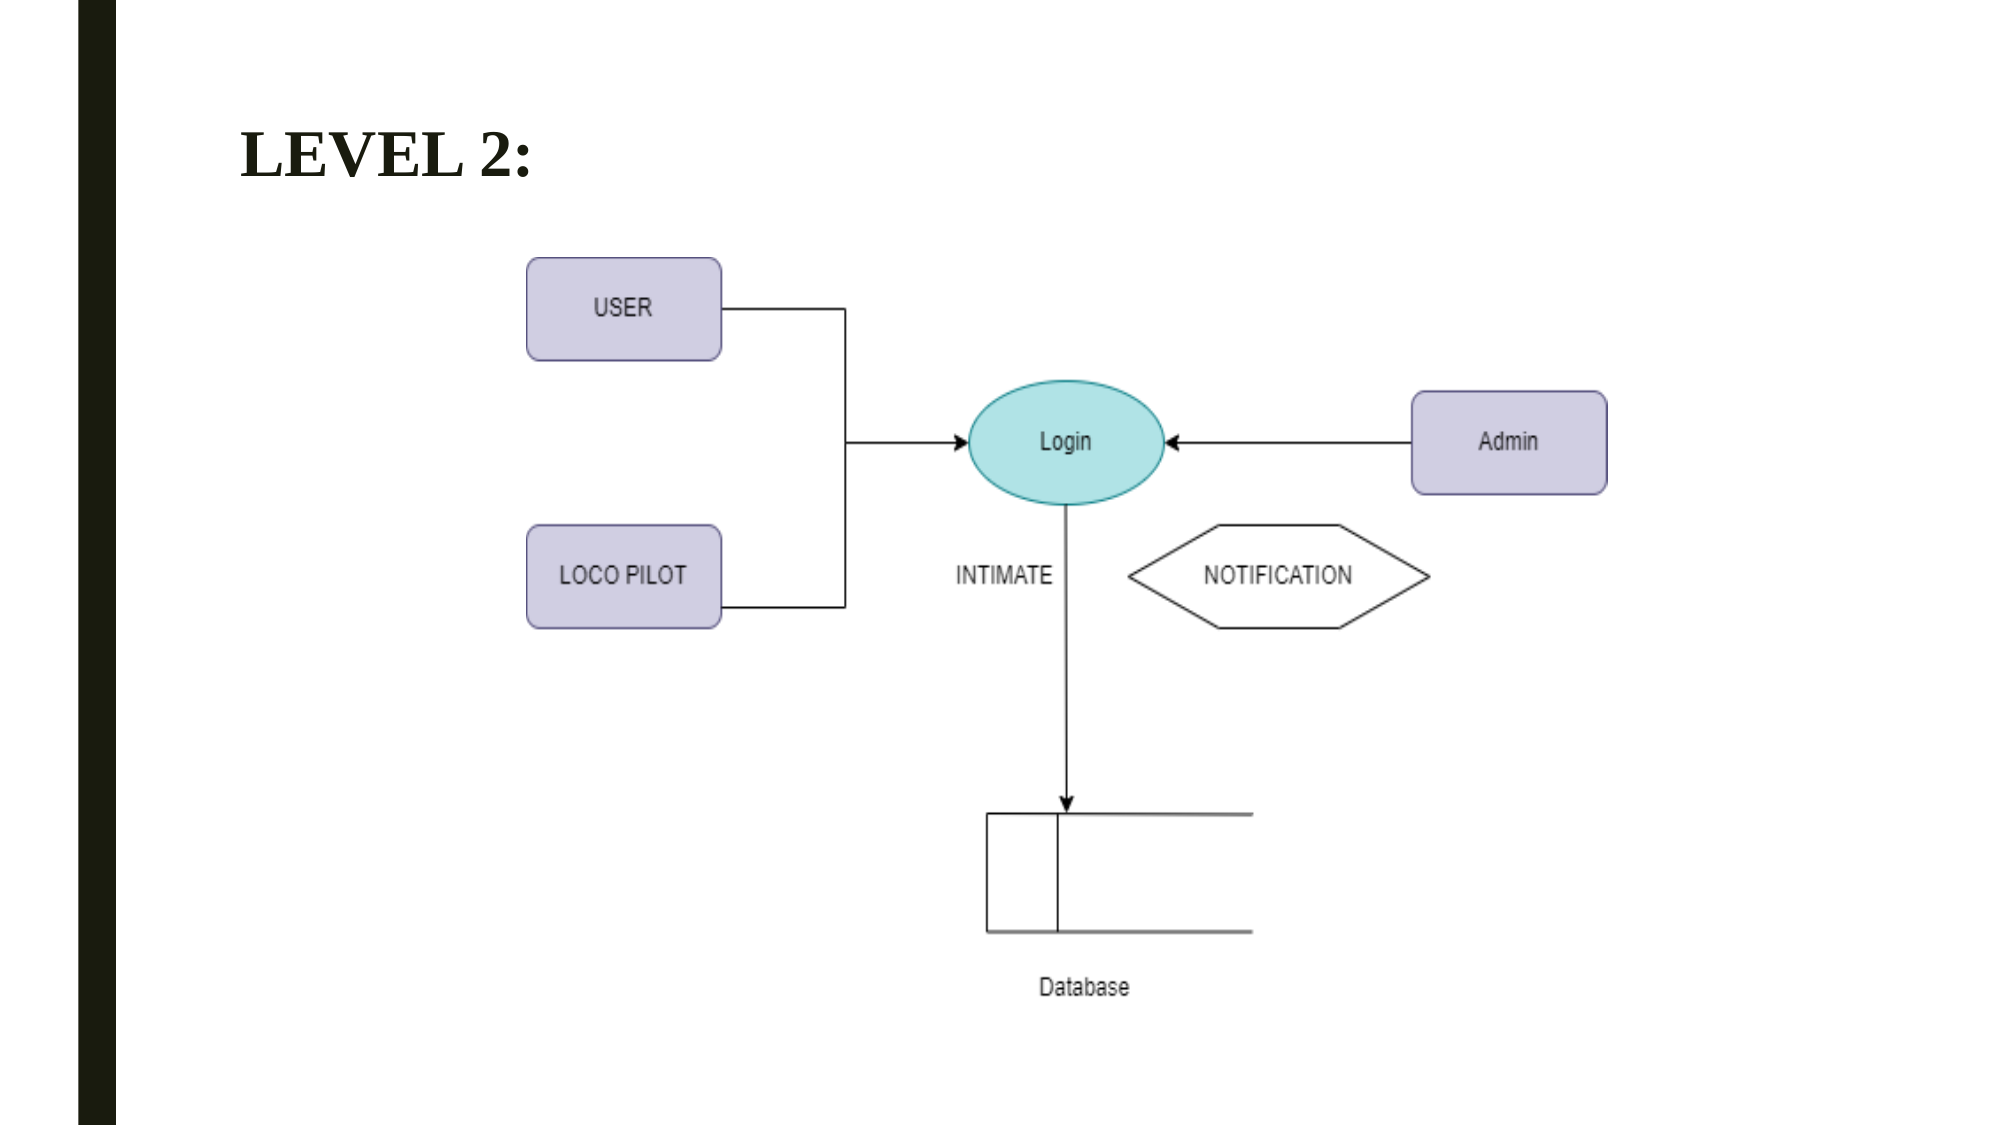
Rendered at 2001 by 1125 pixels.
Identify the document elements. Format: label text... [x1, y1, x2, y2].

title LEVEL 2: [225, 112, 1753, 193]
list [526, 257, 1608, 1021]
